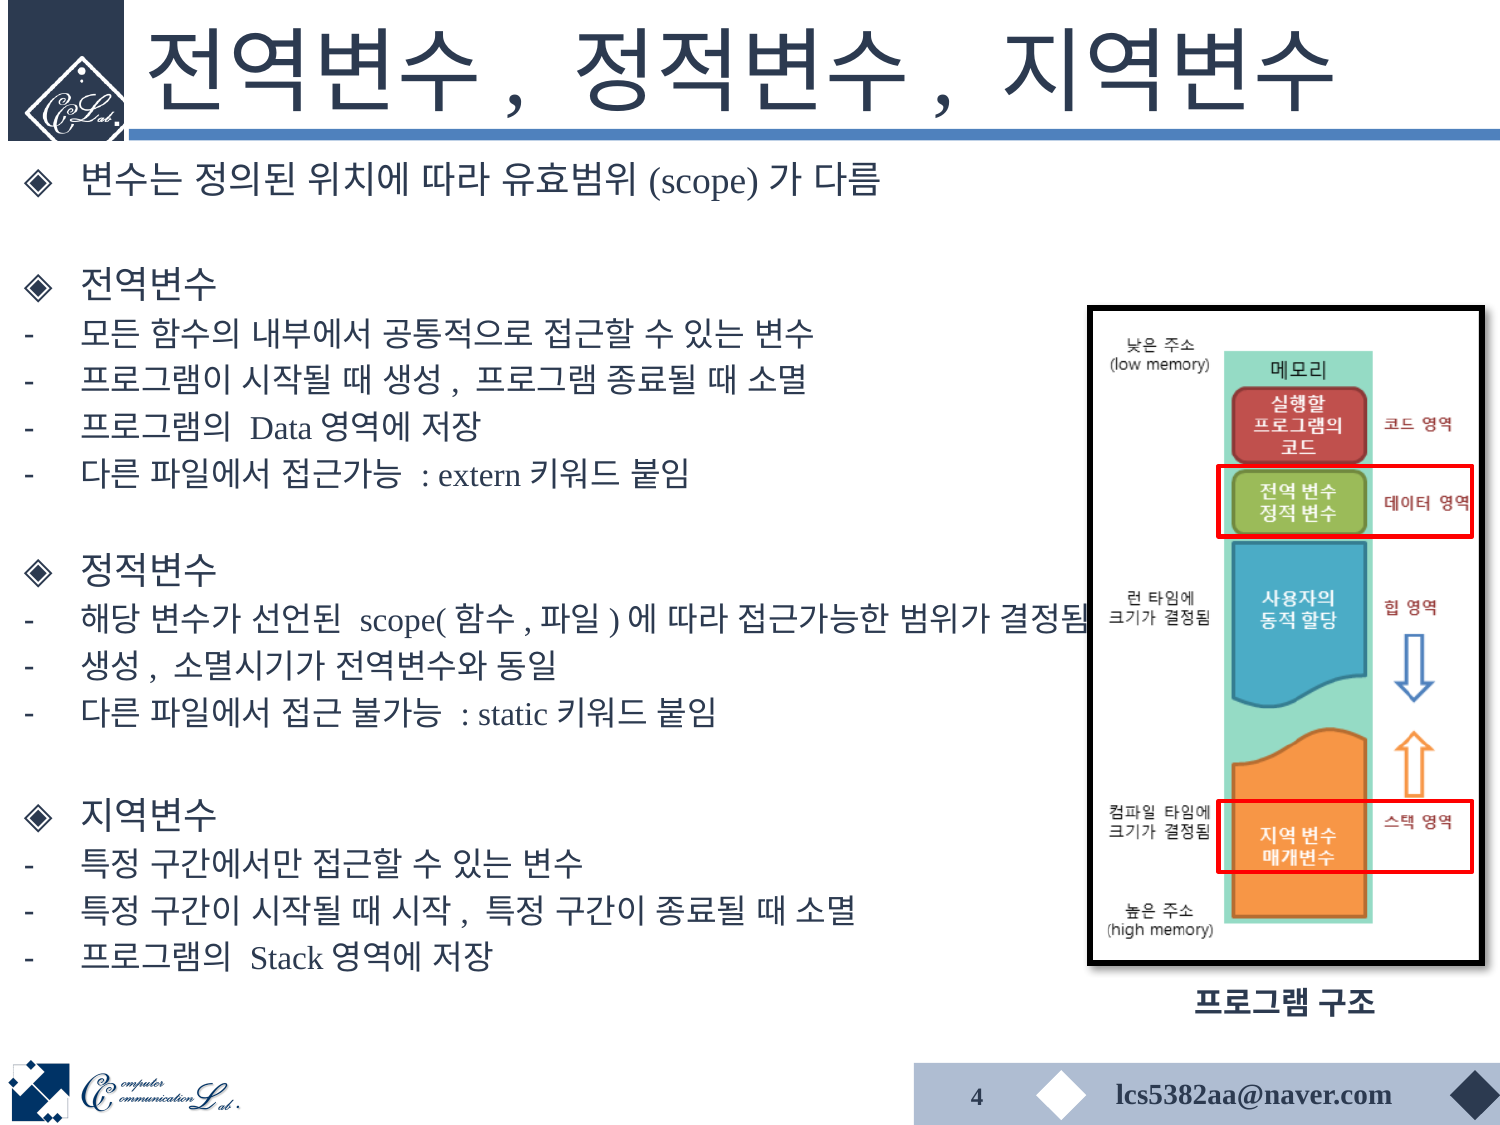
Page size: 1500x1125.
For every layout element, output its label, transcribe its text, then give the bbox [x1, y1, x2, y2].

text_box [1092, 311, 1479, 961]
title 전역변수, 정적변수, 지역변수 [129, 10, 1474, 126]
list 변수는 정의된 위치에 따라 유효범위(scope)가 다름 전역변수 모든 함수의 내부에서 공통적으로 접근할 수 있는 변수 프로그램이 시작될 때 생성, 프로그램 종료될 때 소멸 프로그램의 Data영역에 저장 다른 파일에서 접근가능 : extern키워드 붙임 정적변수 해당 변수가 선언된 scope(함수,파일)에 따라 접근가능한 범위가 결정됨 생성, 소멸시기가 전역변수와 동일 다른 파일에서 접근 불가능 : static키워드 붙임 지역변수 특정 구간에서만 접근할 수 있는 변수 특정 구간이 시작될 때 시작, 특정 구간이 종료될 때 소멸 프로그램의 Stack영역에 저장 [8, 148, 1493, 1059]
picture [7, 1058, 243, 1125]
text_box 프로그램 구조 [1180, 977, 1392, 1029]
picture [8, 0, 124, 141]
